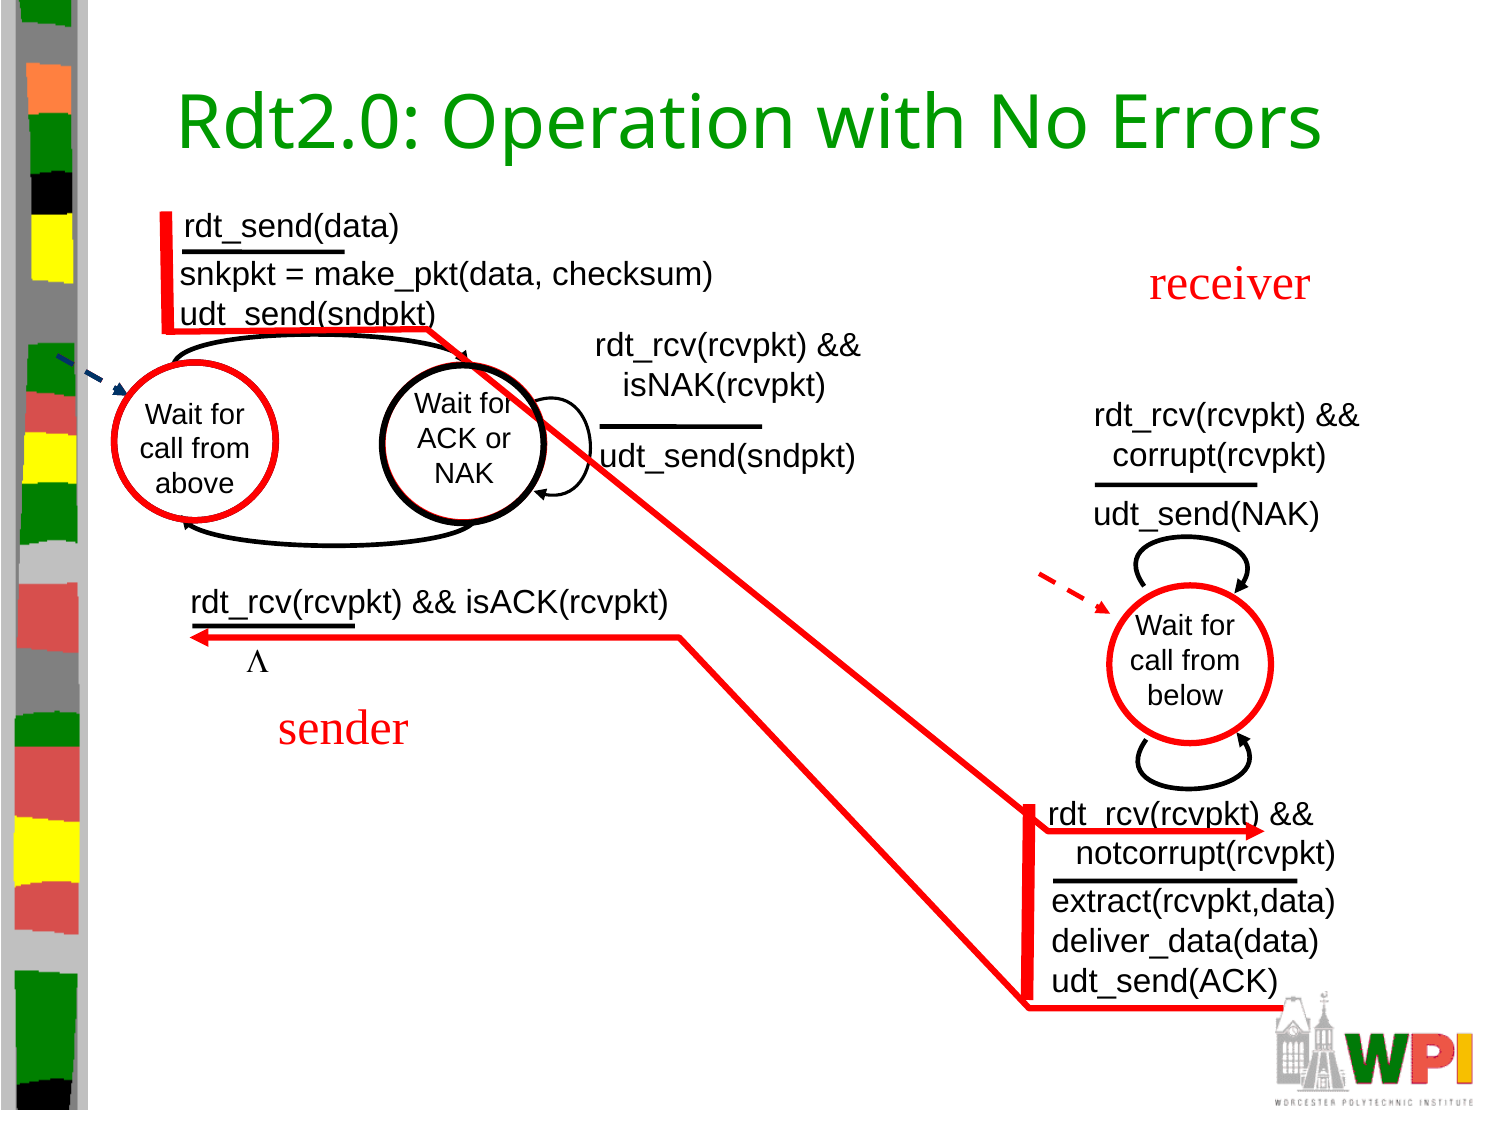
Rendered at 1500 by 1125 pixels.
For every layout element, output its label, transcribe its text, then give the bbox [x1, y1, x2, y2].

text_box [285, 637, 1284, 1009]
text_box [56, 355, 276, 521]
text_box receiver [1134, 242, 1326, 318]
title Rdt2.0: Operation with No Errors [112, 24, 1388, 213]
text_box rdt_send(data) [168, 196, 539, 268]
text_box [199, 515, 459, 546]
picture [1275, 991, 1475, 1107]
text_box [189, 631, 231, 652]
text_box [459, 351, 469, 362]
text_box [1038, 573, 1272, 744]
text_box udt_send(sndpkt) [584, 426, 874, 493]
text_box sender [263, 687, 424, 763]
text_box rdt_rcv(rcvpkt) && isACK(rcvpkt) [175, 572, 758, 620]
text_box [557, 398, 588, 455]
text_box extract(rcvpkt,data) deliver_data(data) udt_send(ACK) [1036, 871, 1389, 974]
text_box [1137, 752, 1250, 789]
text_box snkpkt = make_pkt(data, checksum) udt_send(sndpkt) [164, 244, 763, 311]
text_box [557, 434, 1265, 838]
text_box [375, 364, 553, 523]
text_box L [231, 632, 285, 687]
text_box [1135, 536, 1248, 572]
text_box rdt_rcv(rcvpkt) && notcorrupt(rcvpkt) [1033, 784, 1387, 900]
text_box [1078, 385, 1395, 527]
text_box [185, 347, 208, 352]
text_box [165, 329, 468, 425]
text_box rdt_rcv(rcvpkt) && isNAK(rcvpkt) [580, 315, 923, 420]
